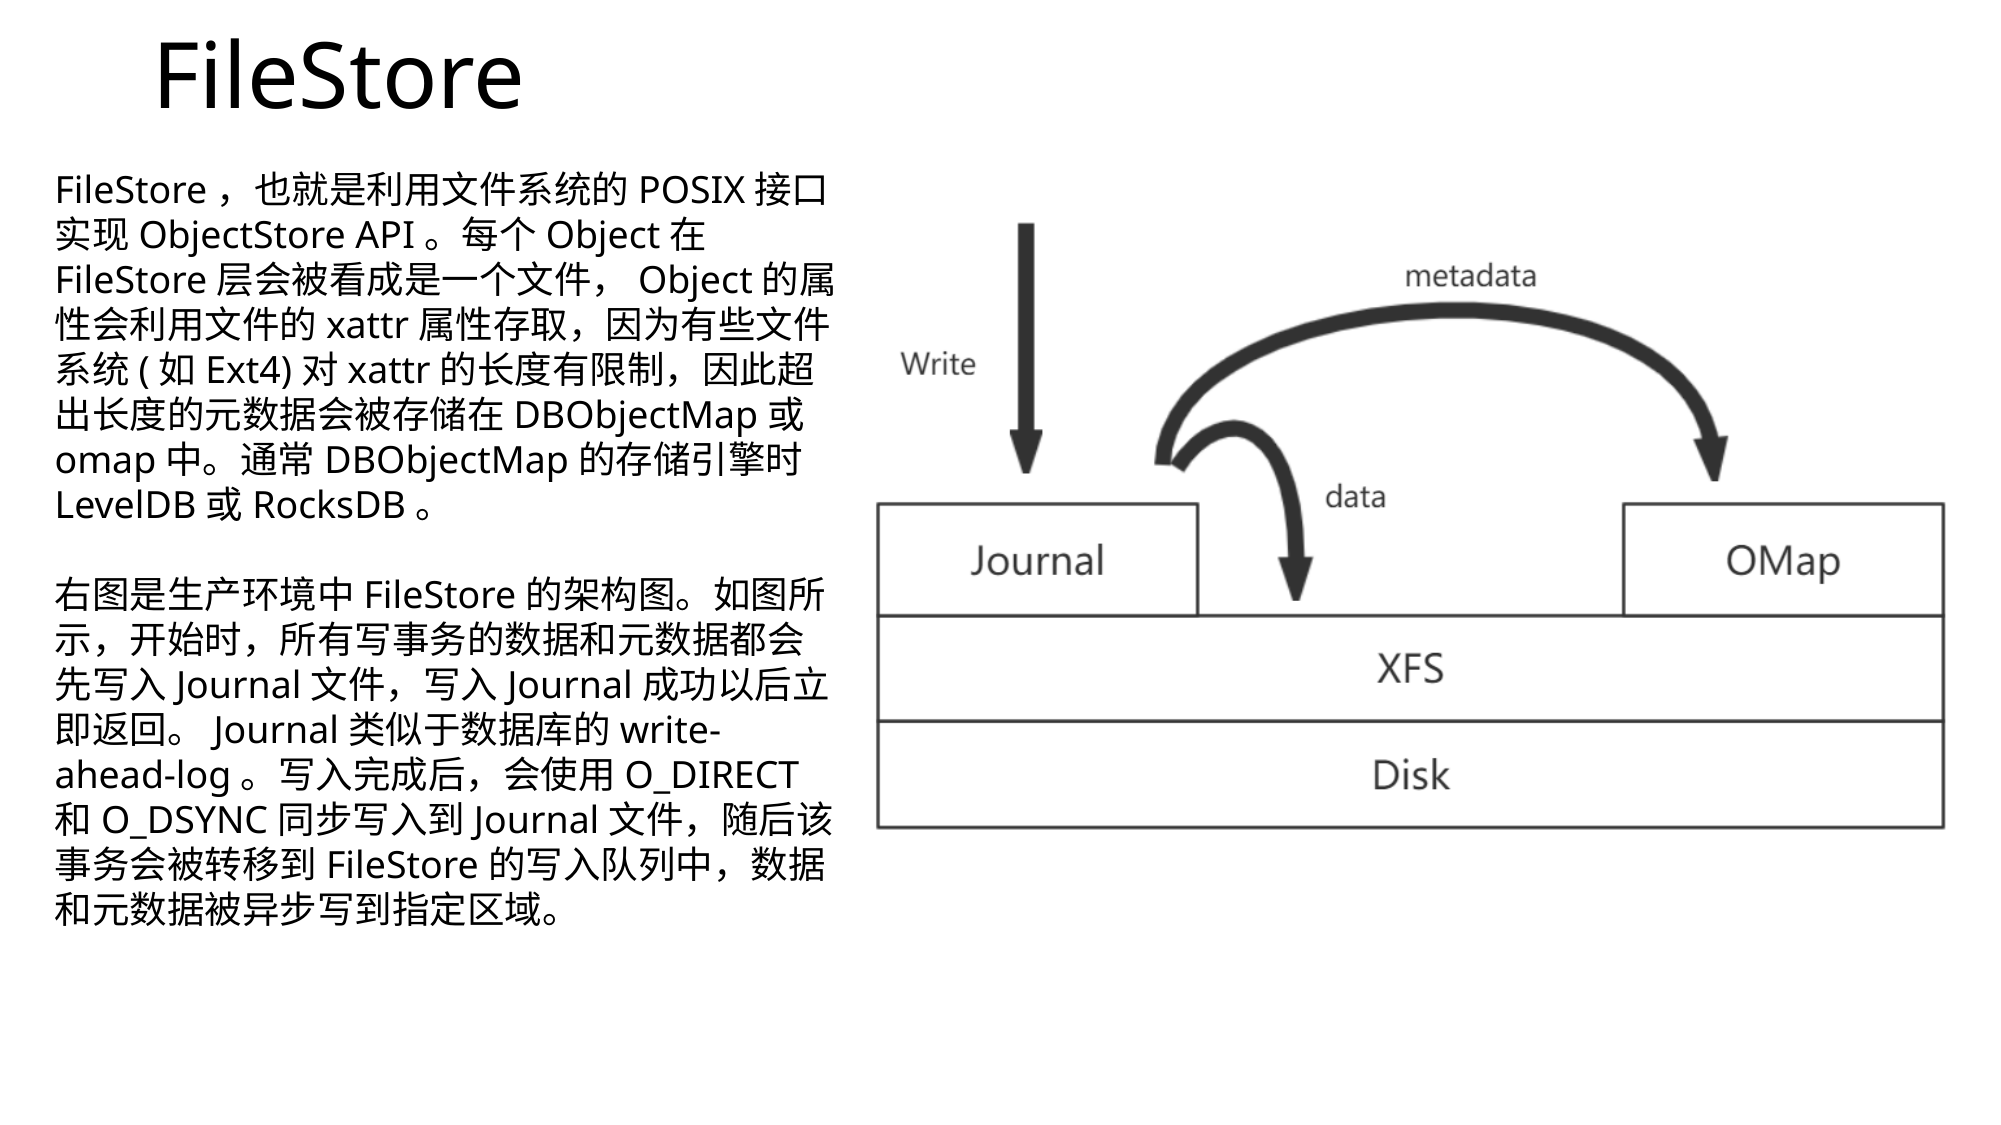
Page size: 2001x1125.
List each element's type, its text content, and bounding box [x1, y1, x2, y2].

picture [797, 202, 2000, 857]
title FileStore [137, 0, 1863, 159]
text_box FileStore，也就是利用文件系统的POSIX接口实现ObjectStore API。每个Object在FileStore层会被看成是一个文件，Object的属性会利用文件的xattr属性存取，因为有些文件系统(如Ext4)对xattr的长度有限制，因此超出长度的元数据会被存储在DBObjectMap或omap中。通常DBObjectMap的存储引擎时LevelDB或RocksDB。 右图是生产环境中FileStore的架构图。如图所示，开始时，所有写事务的数据和元数据都会先写入Journal文件，写入Journal成功以后立即返回。Journal类似于数据库的write-ahead-log。写入完成后，会使用O_DIRECT和O_DSYNC同步写入到Journal文件，随后该事务会被转移到FileStore的写入队列中，数据和元数据被异步写到指定区域。 [39, 158, 853, 939]
